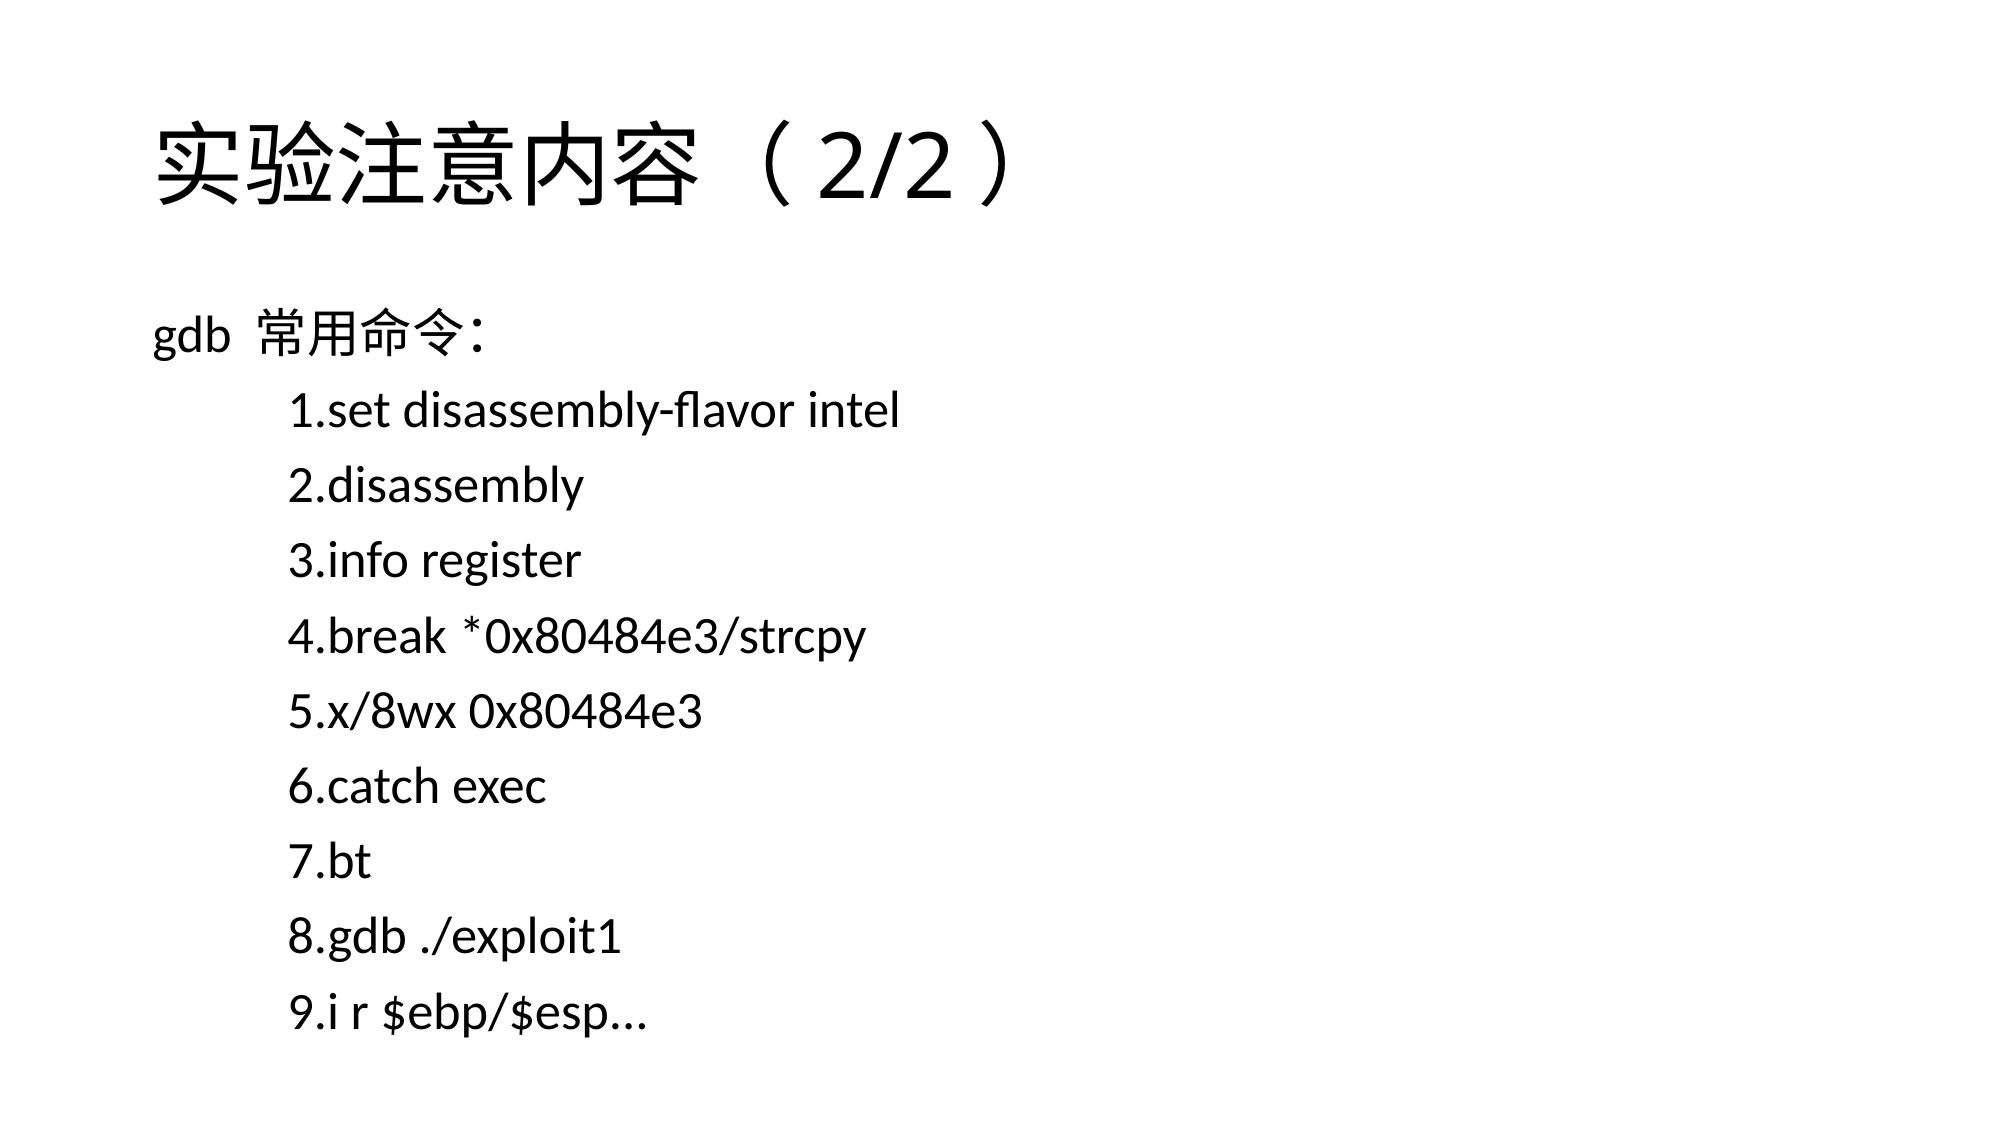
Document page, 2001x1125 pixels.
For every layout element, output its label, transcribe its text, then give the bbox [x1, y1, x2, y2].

list gdb 常用命令： 1.set disassembly-flavor intel 2.disassembly 3.info register 4.break *0x80484e3/strcpy 5.x/8wx 0x80484e3 6.catch exec 7.bt 8.gdb ./exploit1 9.i r $ebp/$esp... [137, 299, 1023, 1056]
title 实验注意内容（2/2） [137, 59, 1863, 278]
